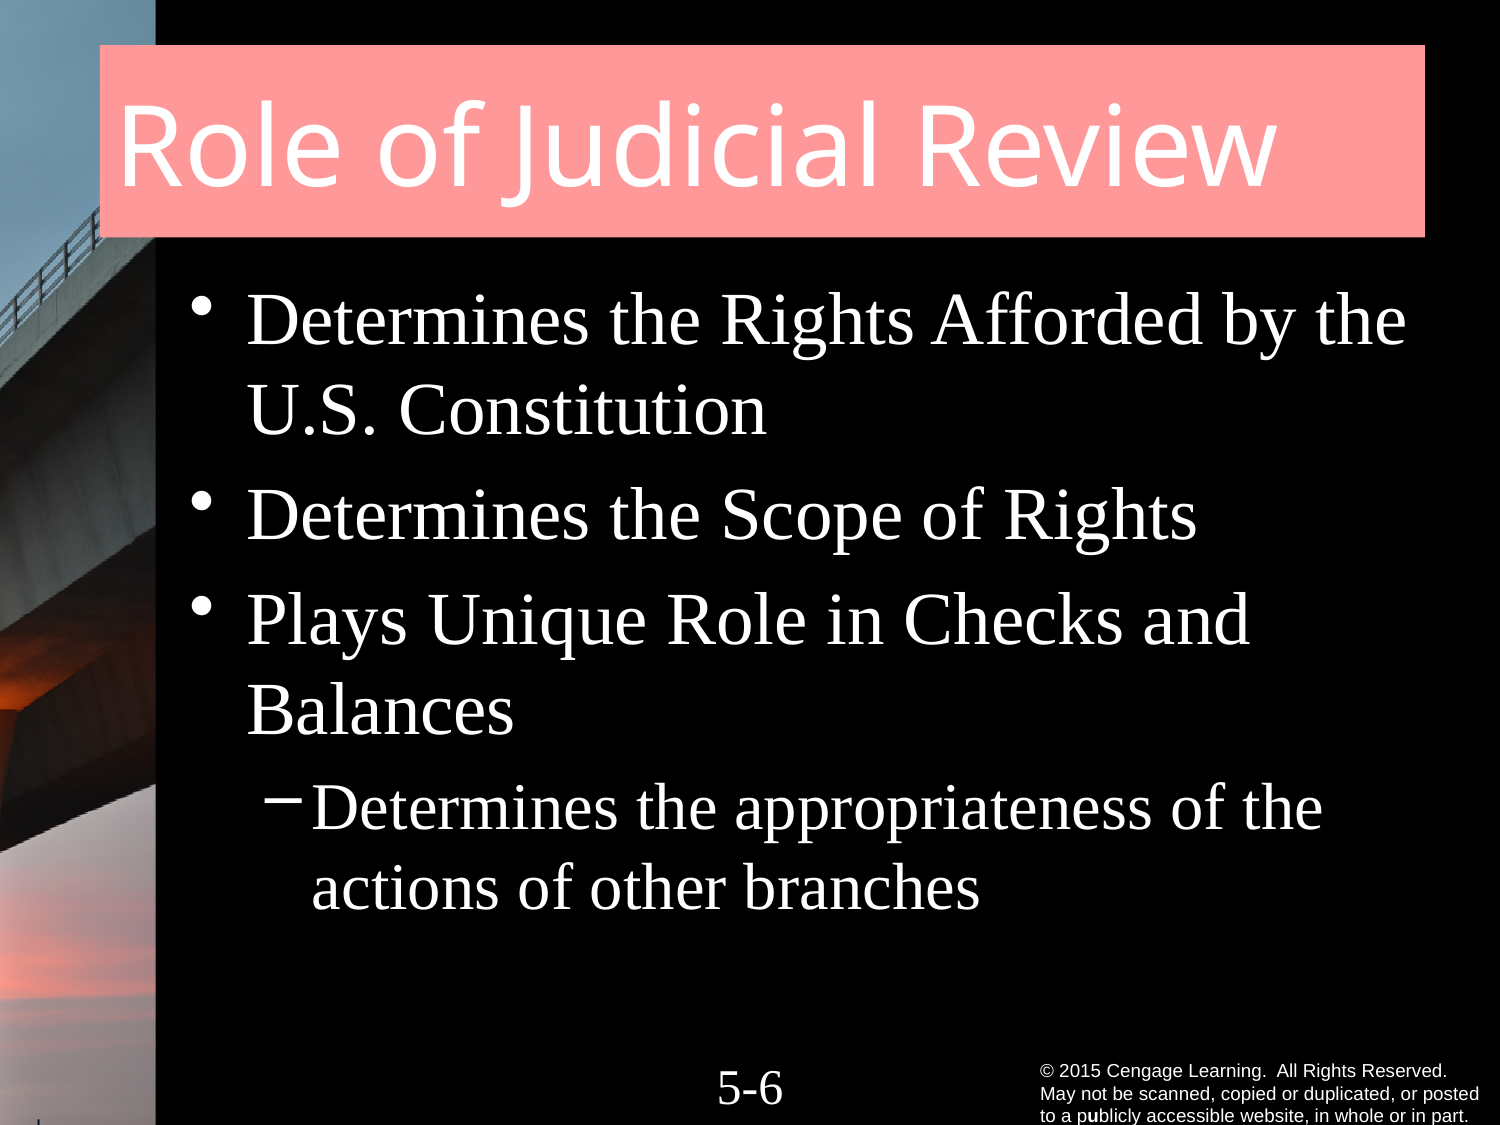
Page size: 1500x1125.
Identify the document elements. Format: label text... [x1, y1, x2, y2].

title Role of Judicial Review [99, 44, 1426, 238]
picture [0, 0, 155, 1125]
list Determines the Rights Afforded by the U.S. Constitution Determines the Scope of Rights Plays Unique Role in Checks and Balances Determines the appropriateness of the actions of other branches [174, 262, 1425, 1005]
slide_number 5-5 [574, 1046, 926, 1125]
